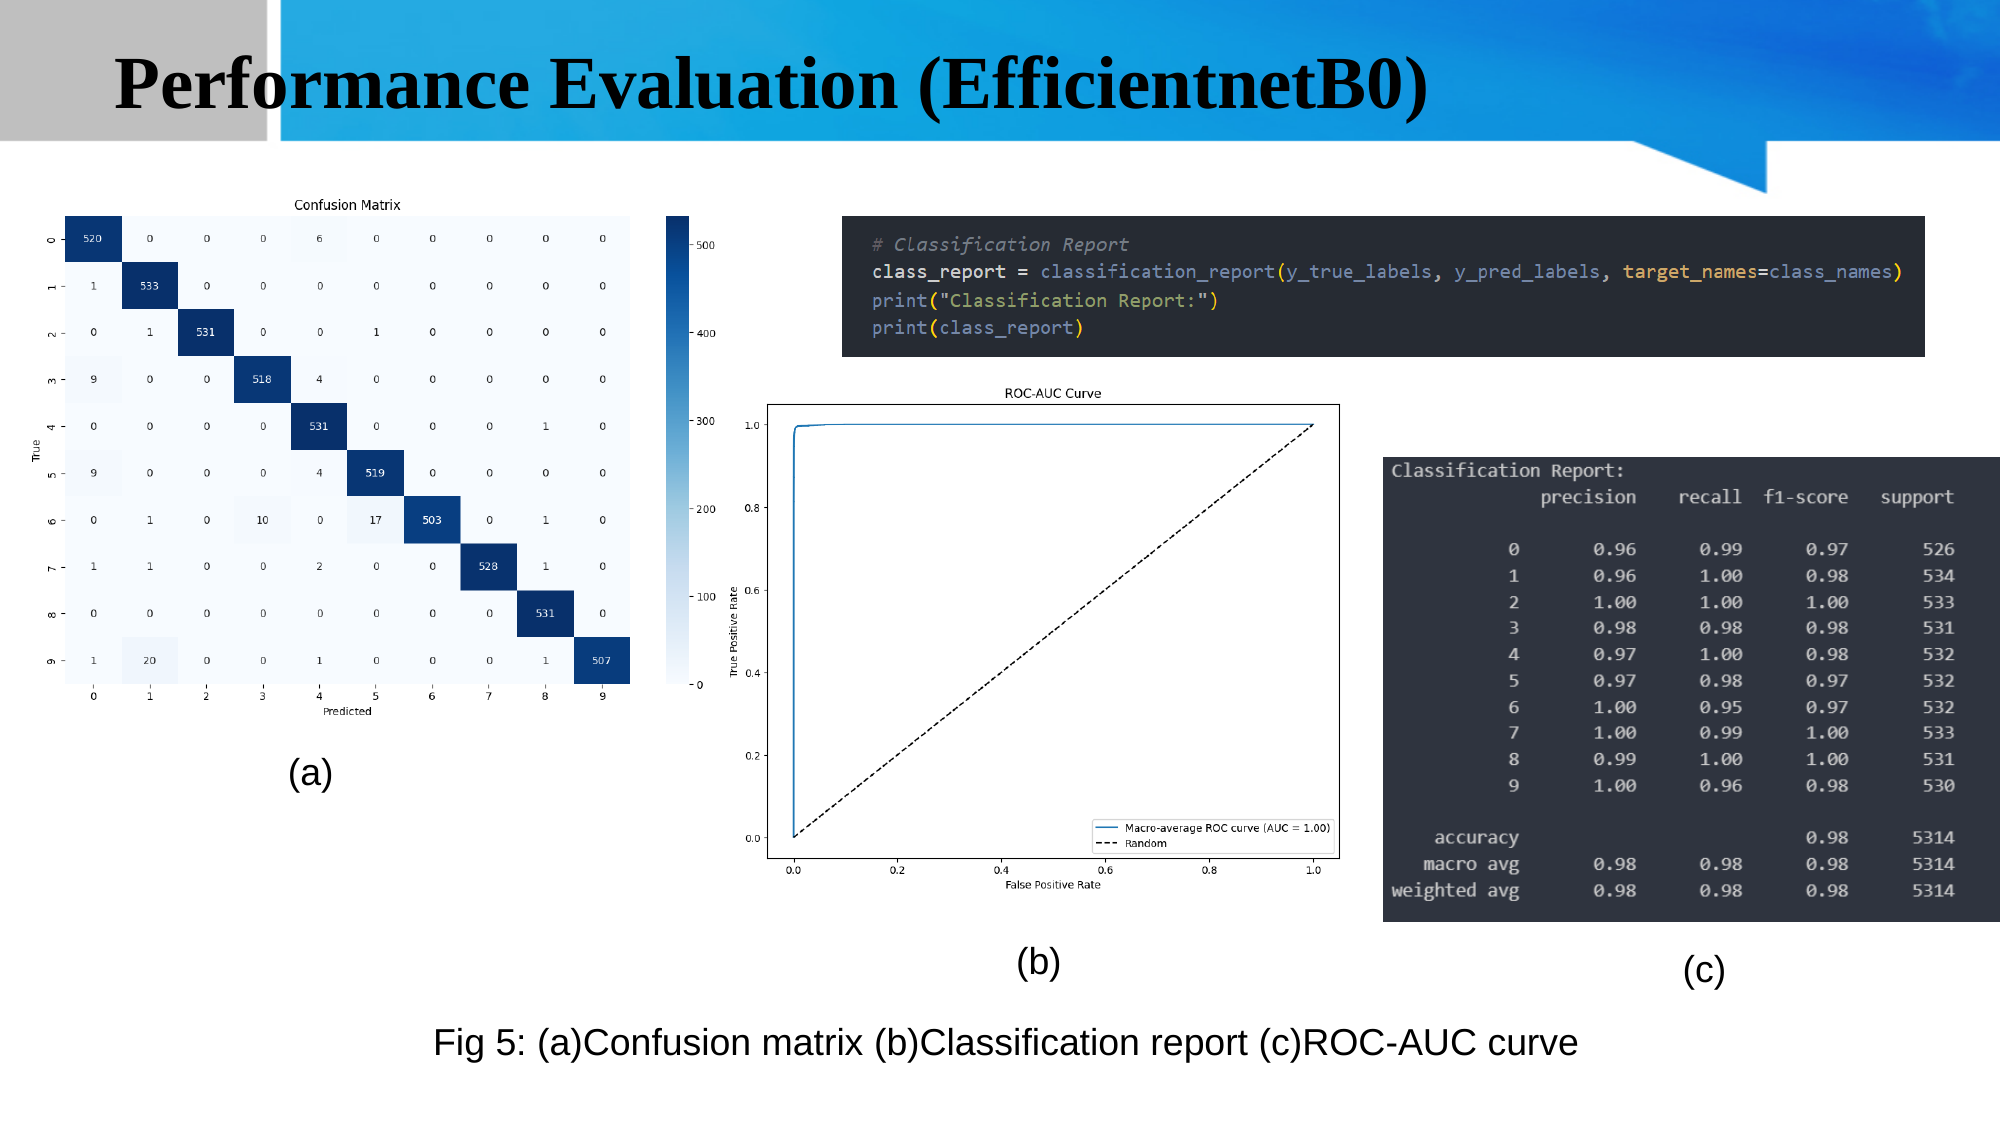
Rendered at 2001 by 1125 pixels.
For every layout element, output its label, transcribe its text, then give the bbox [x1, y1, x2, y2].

picture [0, 0, 2000, 1125]
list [24, 191, 723, 724]
text_box Fig 5: (a)Confusion matrix (b)Classification report (c)ROC-AUC curve [418, 1010, 1605, 1070]
text_box (a) [273, 740, 548, 801]
text_box (b) [1001, 929, 1668, 989]
text_box (c) [1668, 937, 2000, 998]
title Performance Evaluation (EfficientnetB0) [99, 30, 1901, 127]
